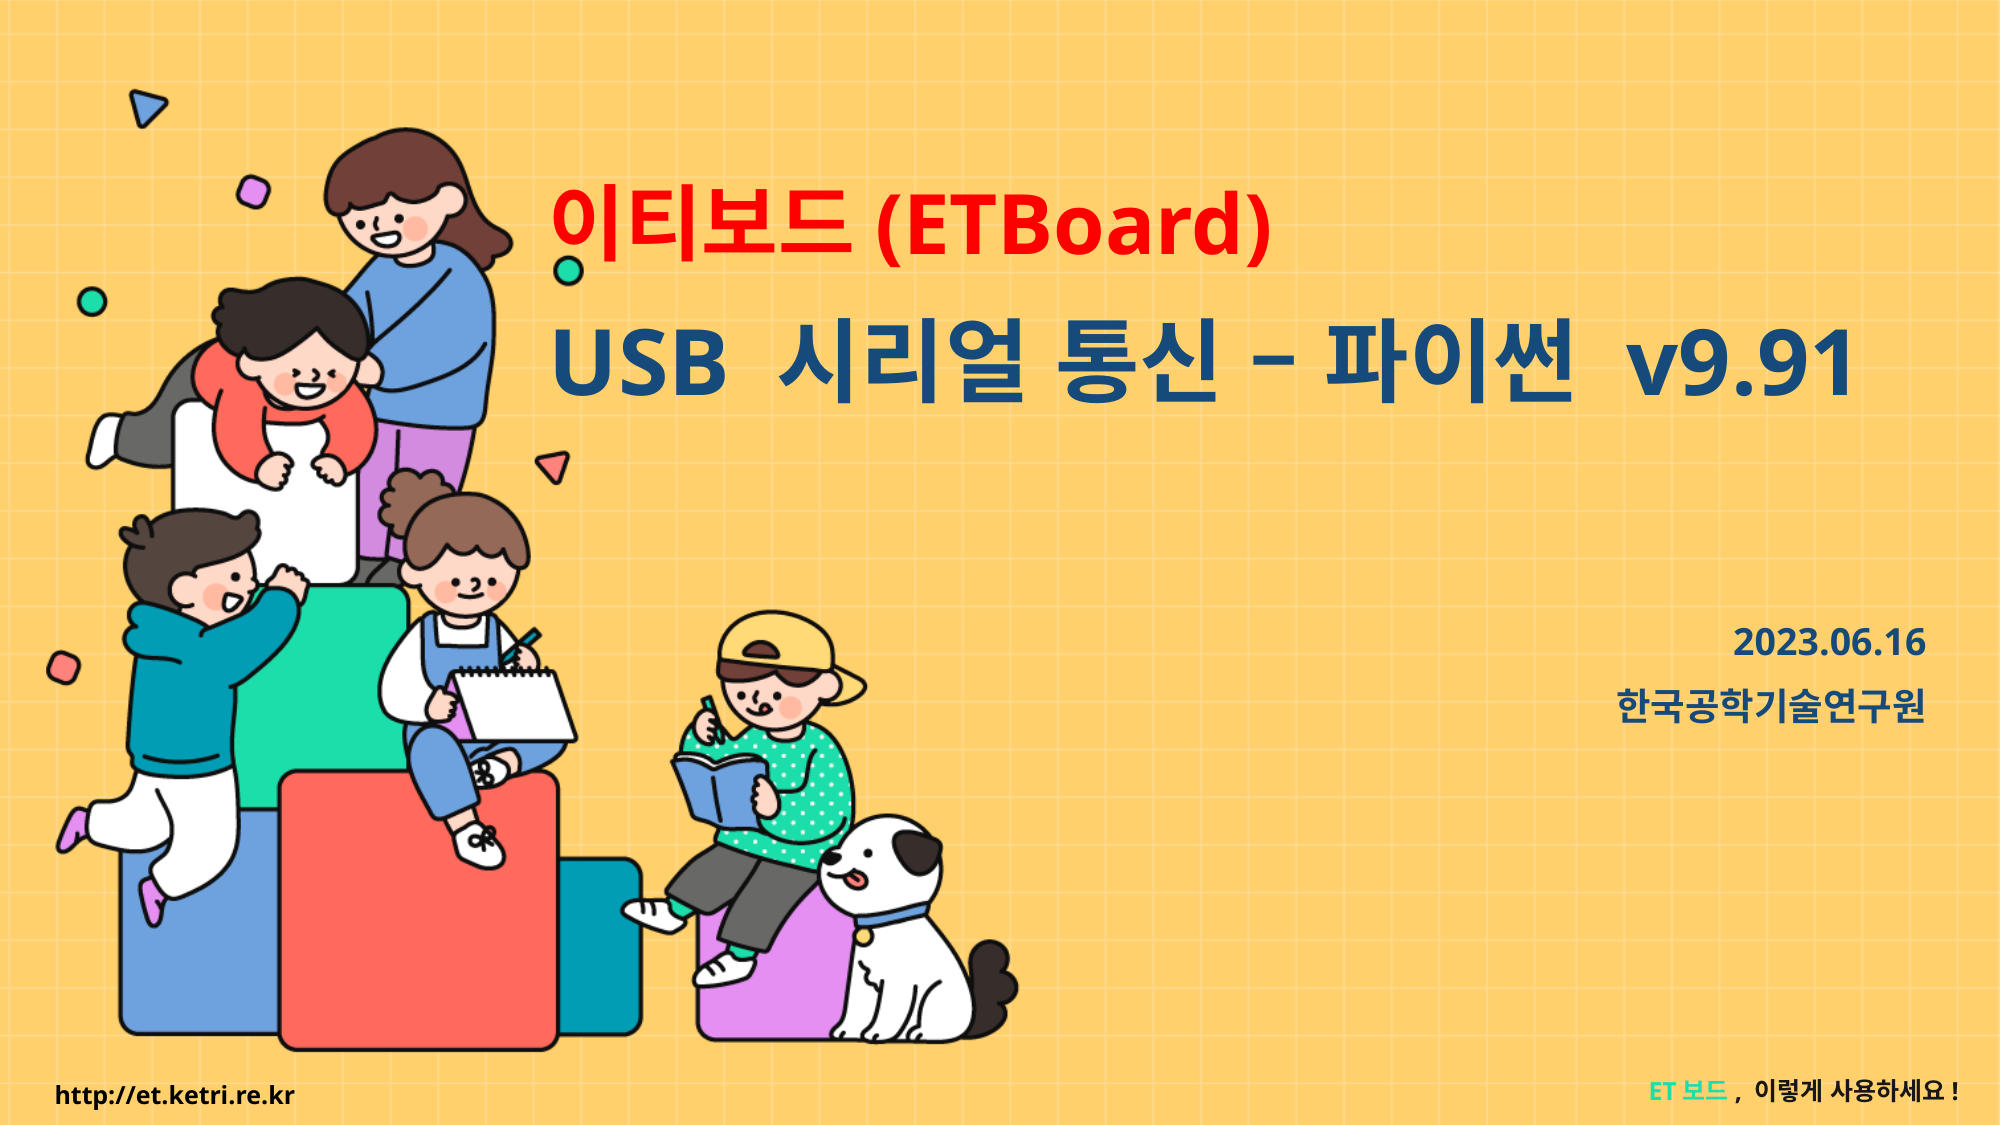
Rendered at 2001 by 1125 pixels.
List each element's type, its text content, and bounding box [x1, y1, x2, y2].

title 이티보드(ETBoard) USB 시리얼 통신 – 파이썬 v9.91 [533, 107, 2000, 448]
subtitle 2023.06.16 한국공학기술연구원 [1273, 576, 1942, 769]
picture [0, 0, 2000, 1125]
